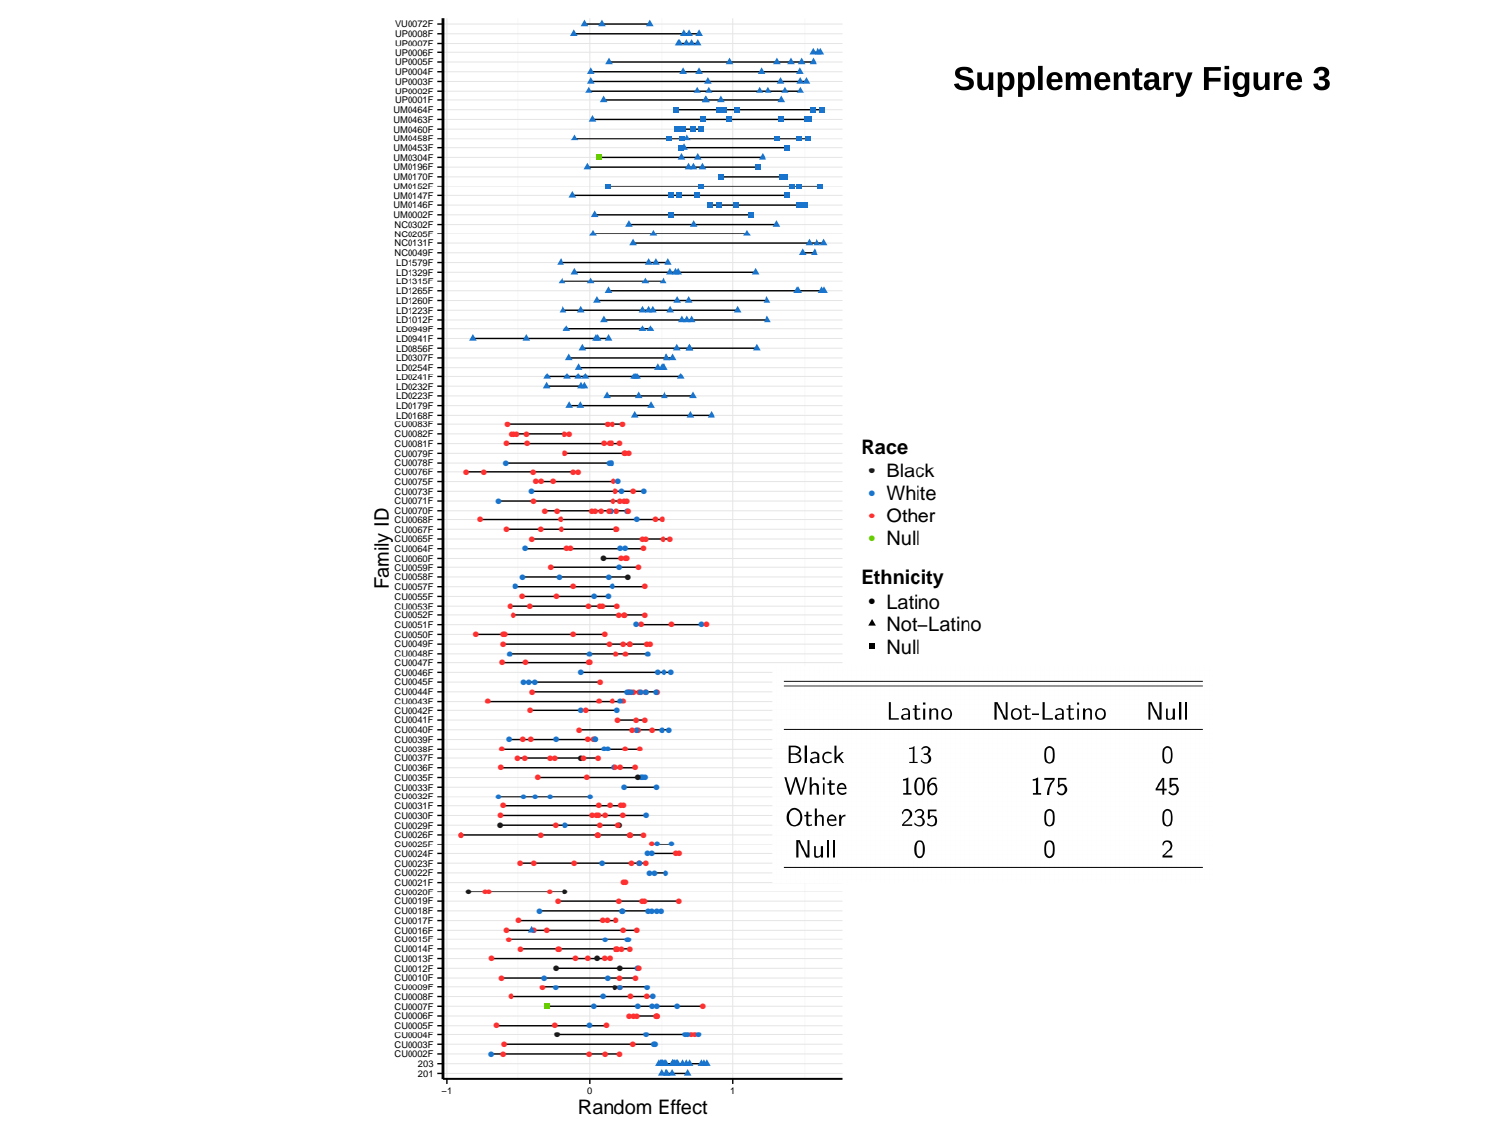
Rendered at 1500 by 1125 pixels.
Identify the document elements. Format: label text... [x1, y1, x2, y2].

text_box Supplementary Figure 3 [1021, 49, 1347, 105]
picture [360, 0, 1213, 1125]
